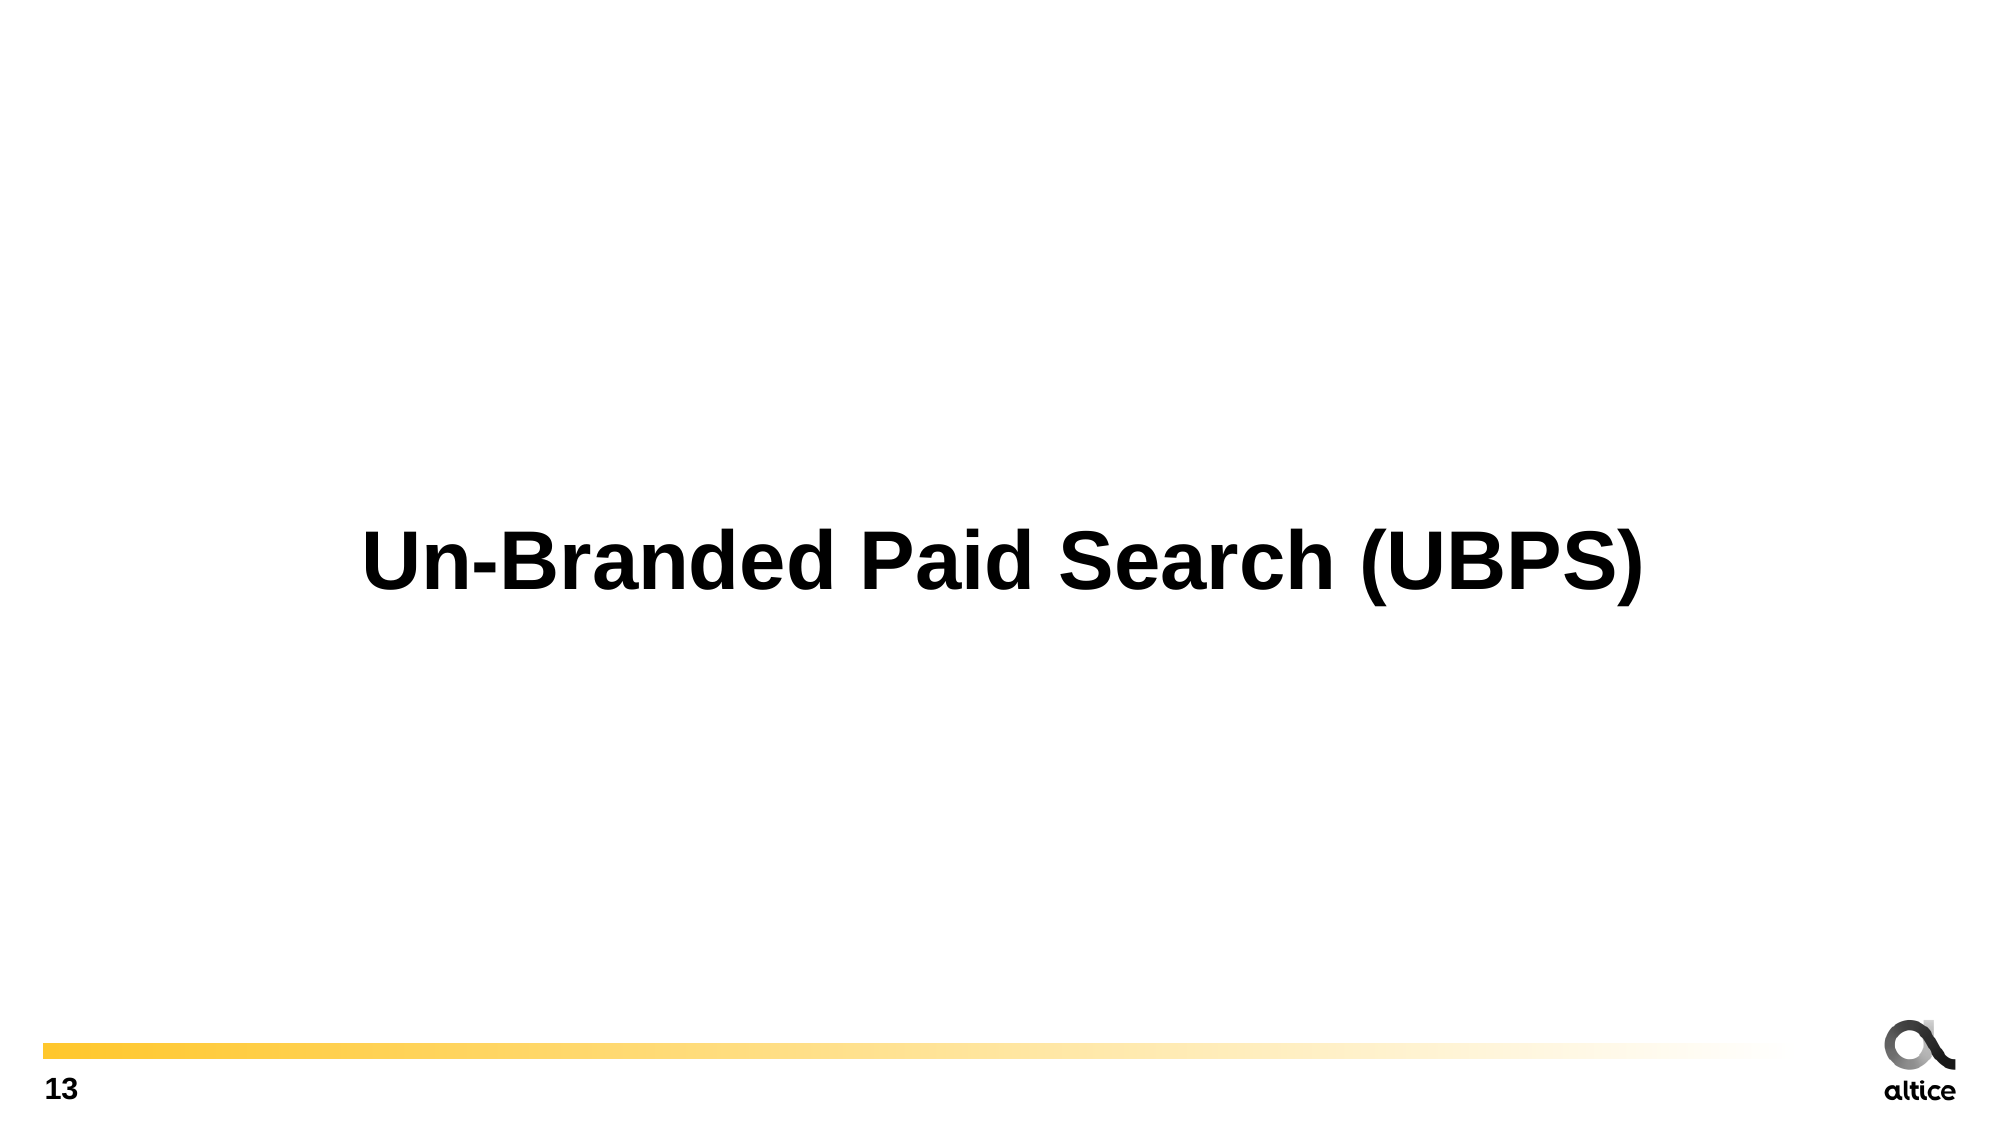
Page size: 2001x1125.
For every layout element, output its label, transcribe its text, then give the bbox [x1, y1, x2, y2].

picture [1870, 1005, 1969, 1114]
slide_number 13 [44, 1050, 139, 1106]
title Un-Branded Paid Search (UBPS) [47, 452, 1961, 673]
